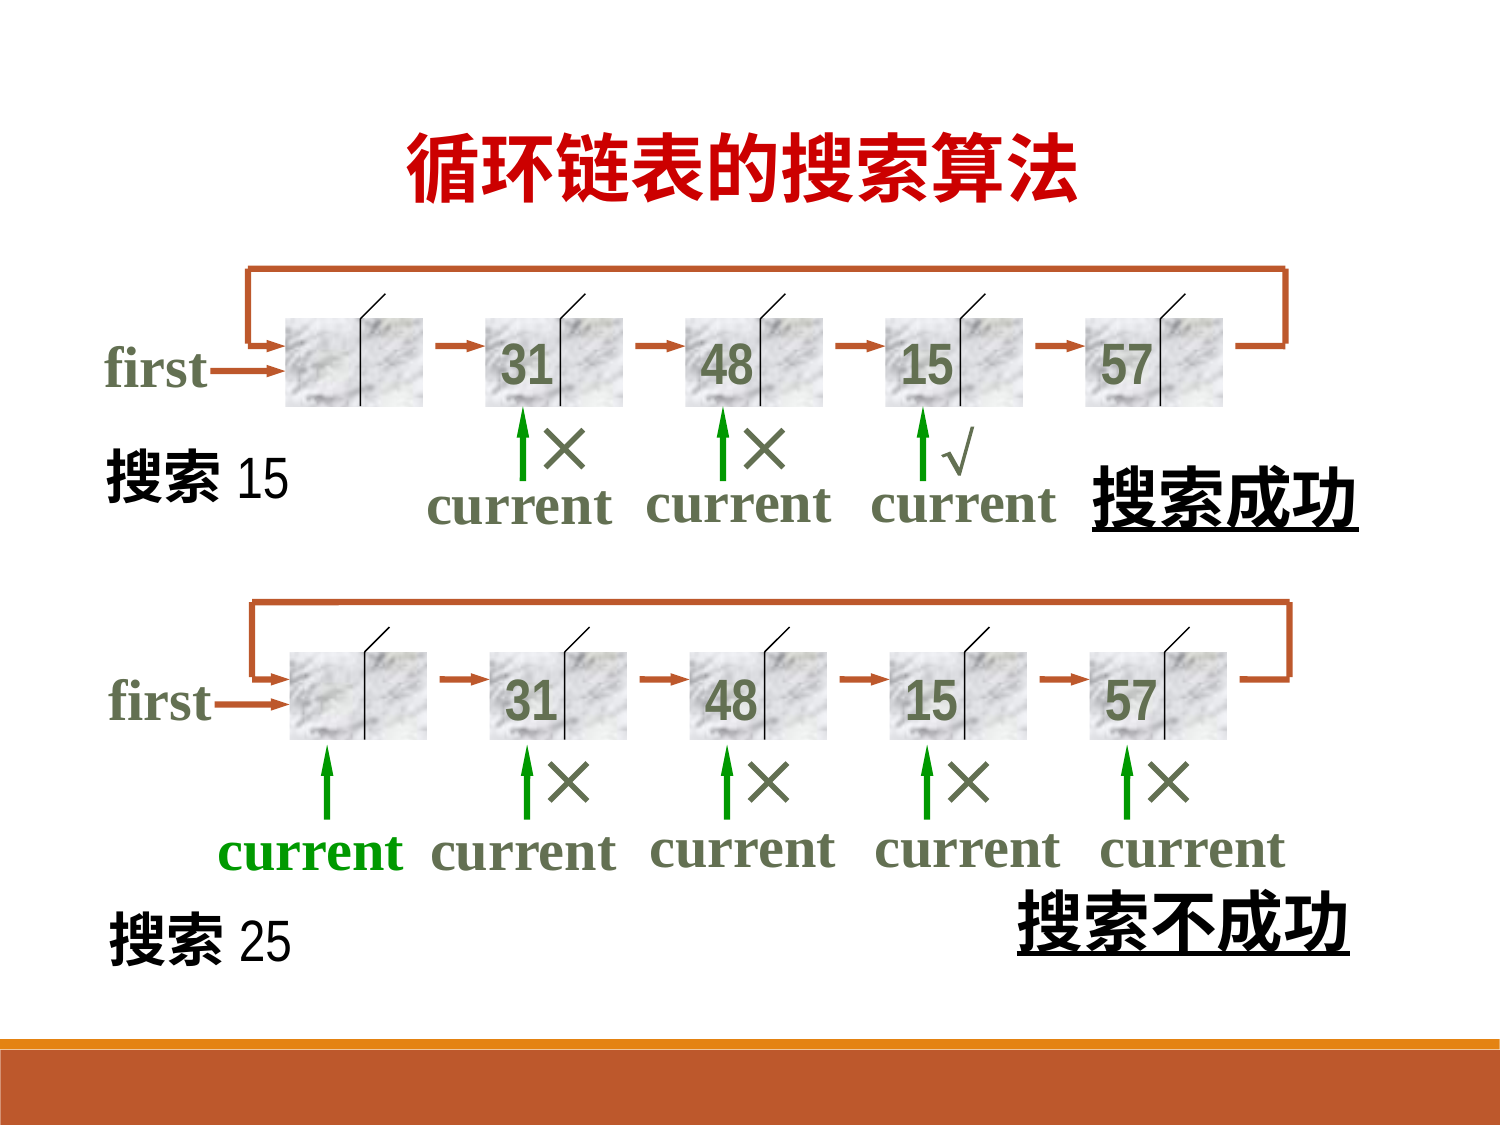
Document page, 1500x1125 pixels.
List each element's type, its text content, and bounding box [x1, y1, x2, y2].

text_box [92, 601, 1303, 890]
text_box 搜索25 [93, 896, 307, 981]
text_box 循环链表的搜索算法 [386, 112, 1115, 221]
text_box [88, 268, 1379, 546]
text_box 搜索不成功 [998, 870, 1370, 969]
